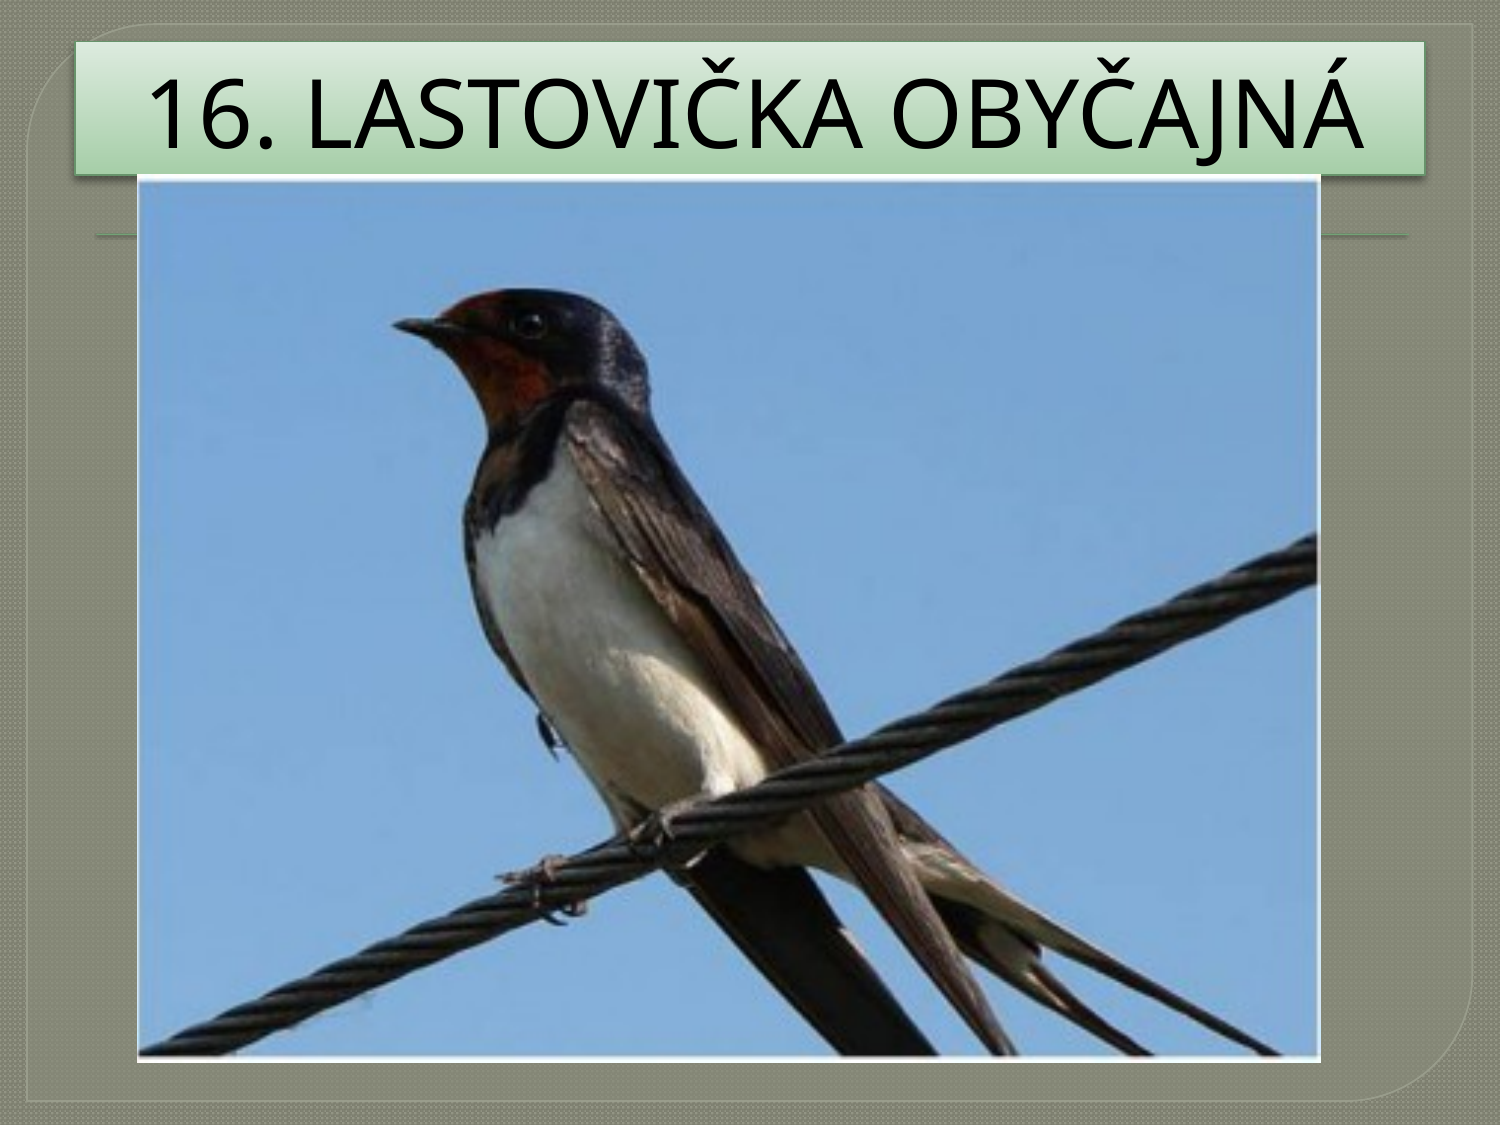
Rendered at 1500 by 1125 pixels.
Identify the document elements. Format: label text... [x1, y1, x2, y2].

picture [137, 174, 1321, 1063]
text_box 16. LASTOVIČKA OBYČAJNÁ [74, 41, 1426, 176]
